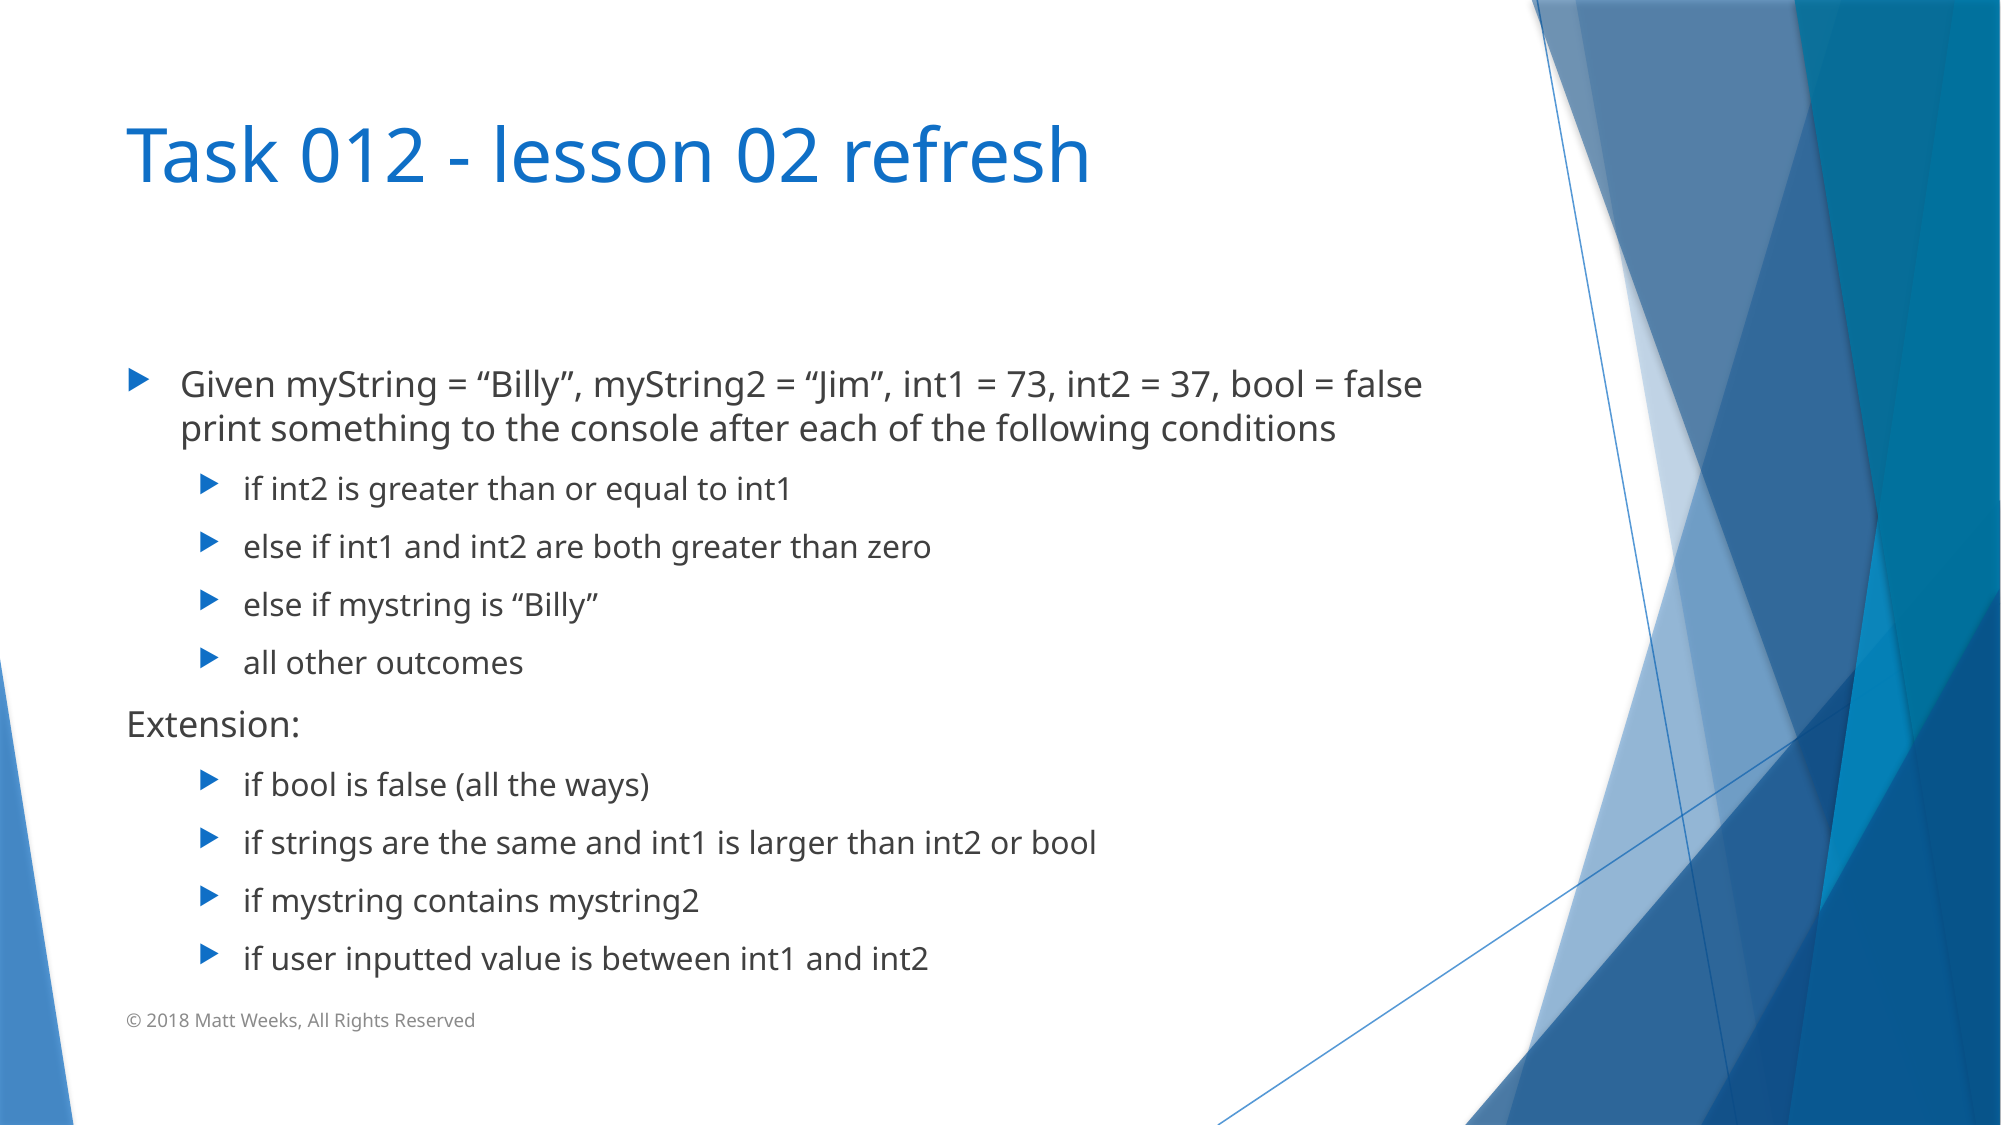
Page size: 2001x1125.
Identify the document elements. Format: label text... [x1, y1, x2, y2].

footer © 2018 Matt Weeks, All Rights Reserved [111, 991, 1145, 1051]
title Task 012 - lesson 02 refresh [111, 99, 1522, 317]
list Given myString = “Billy”, myString2 = “Jim”, int1 = 73, int2 = 37, bool = false print something to the console after each of the following conditions if int2 is greater than or equal to int1 else if int1 and int2 are both greater than zero else if mystring is “Billy” all other outcomes Extension: if bool is false (all the ways) if strings are the same and int1 is larger than int2 or bool if mystring contains mystring2 if user inputted value is between int1 and int2 [111, 354, 1522, 992]
